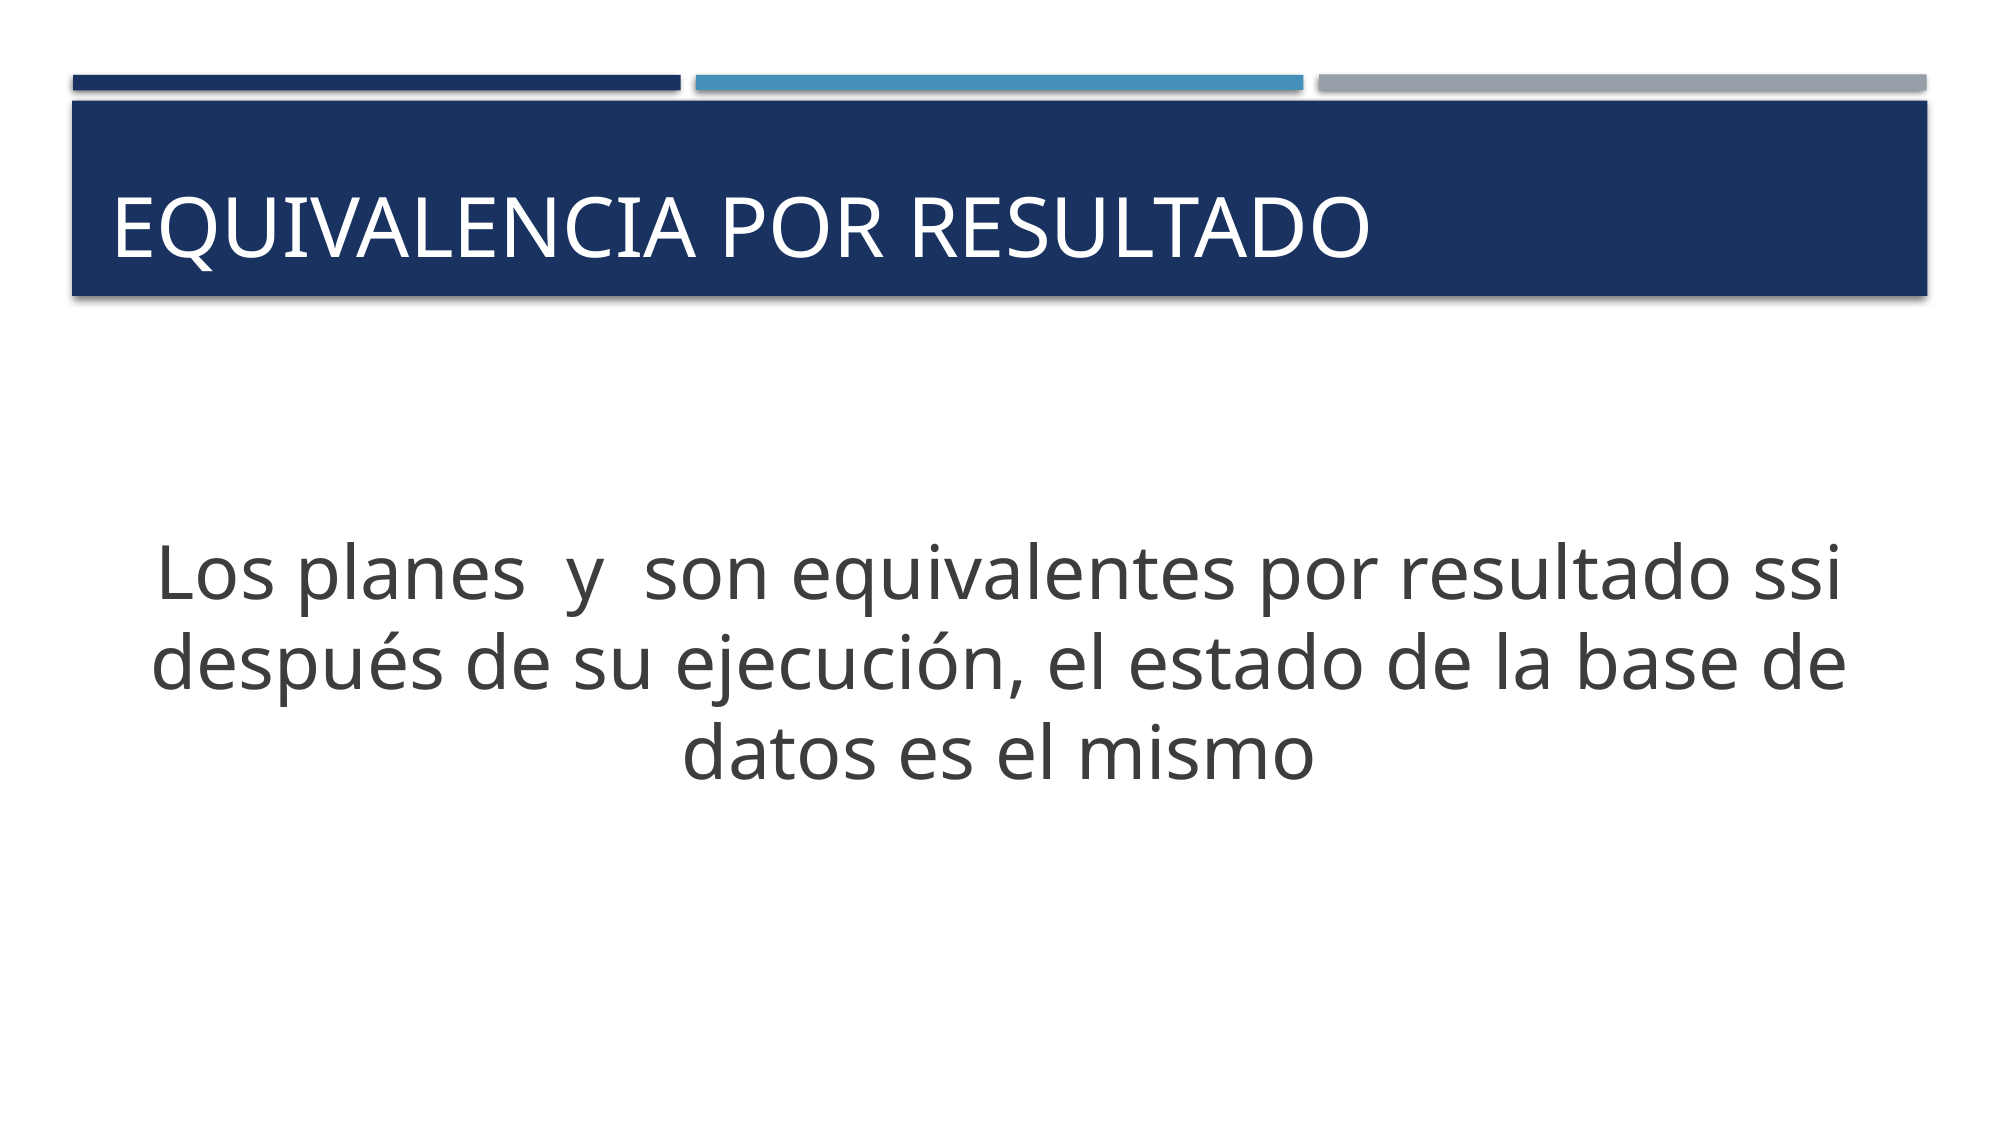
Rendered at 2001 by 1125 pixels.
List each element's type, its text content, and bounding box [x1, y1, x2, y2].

title Equivalencia por resultado [95, 115, 1905, 282]
